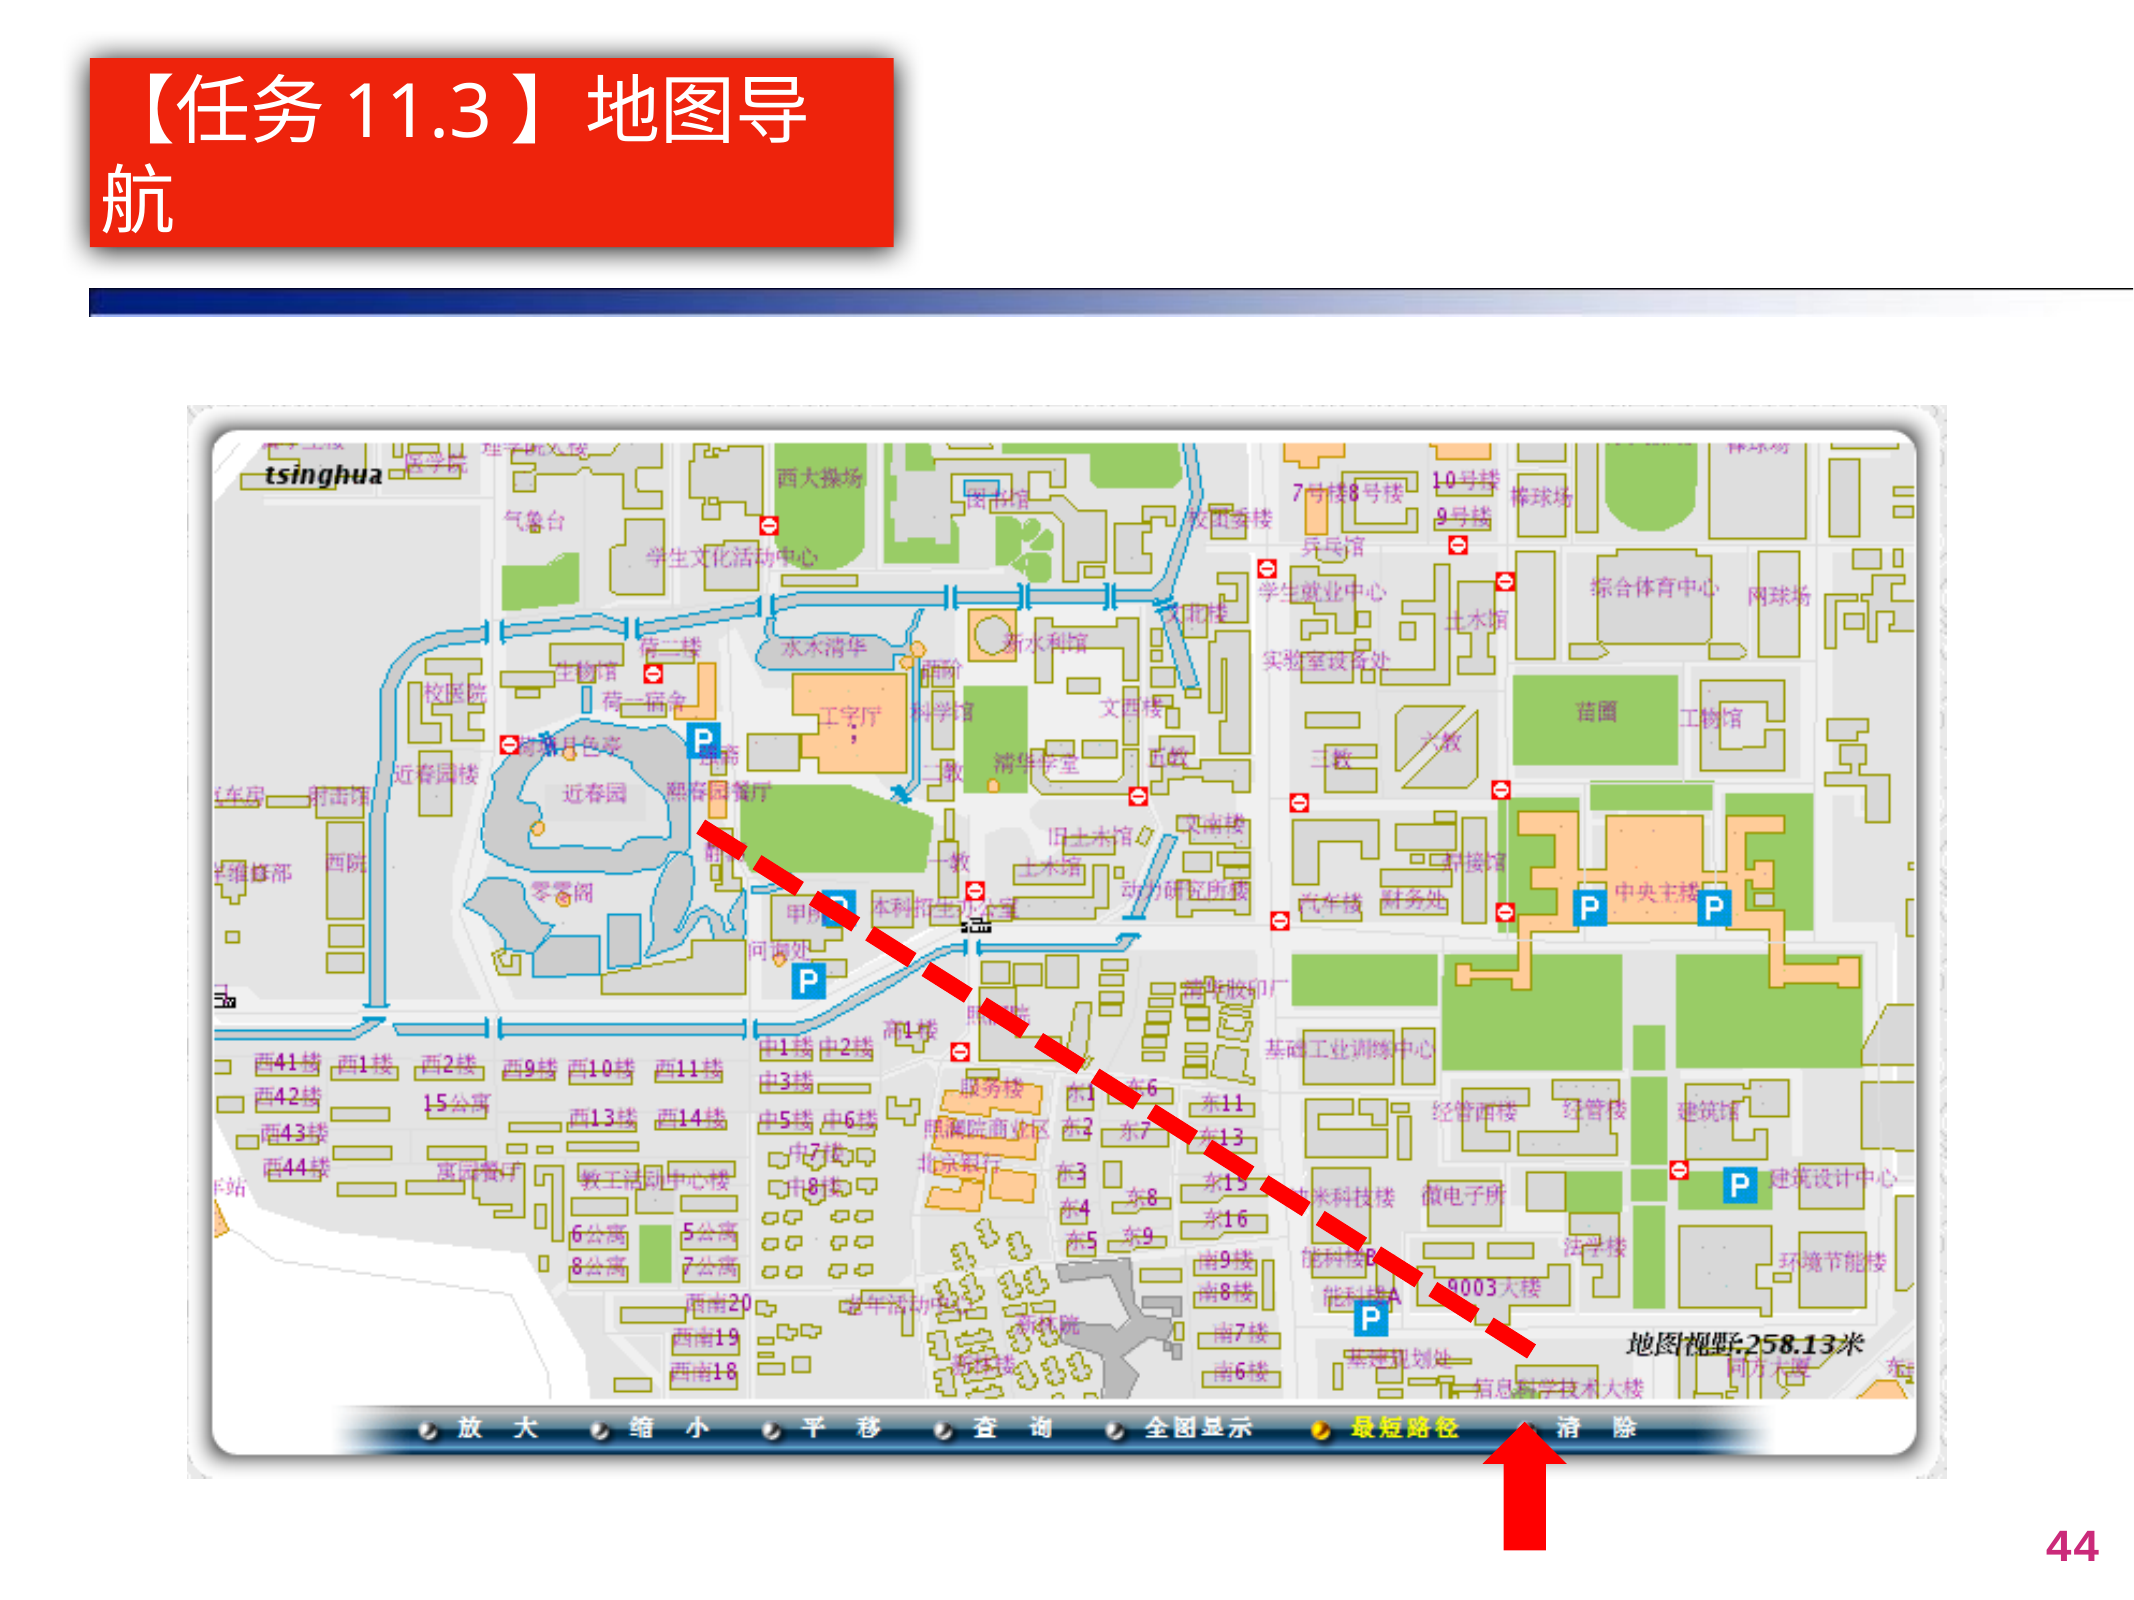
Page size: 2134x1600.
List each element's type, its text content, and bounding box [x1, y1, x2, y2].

text_box [1503, 1479, 1546, 1551]
picture [89, 288, 2134, 317]
picture [186, 405, 1947, 1479]
title 【任务11.3】地图导航 [89, 57, 895, 248]
slide_number 44 [2031, 1504, 2112, 1582]
